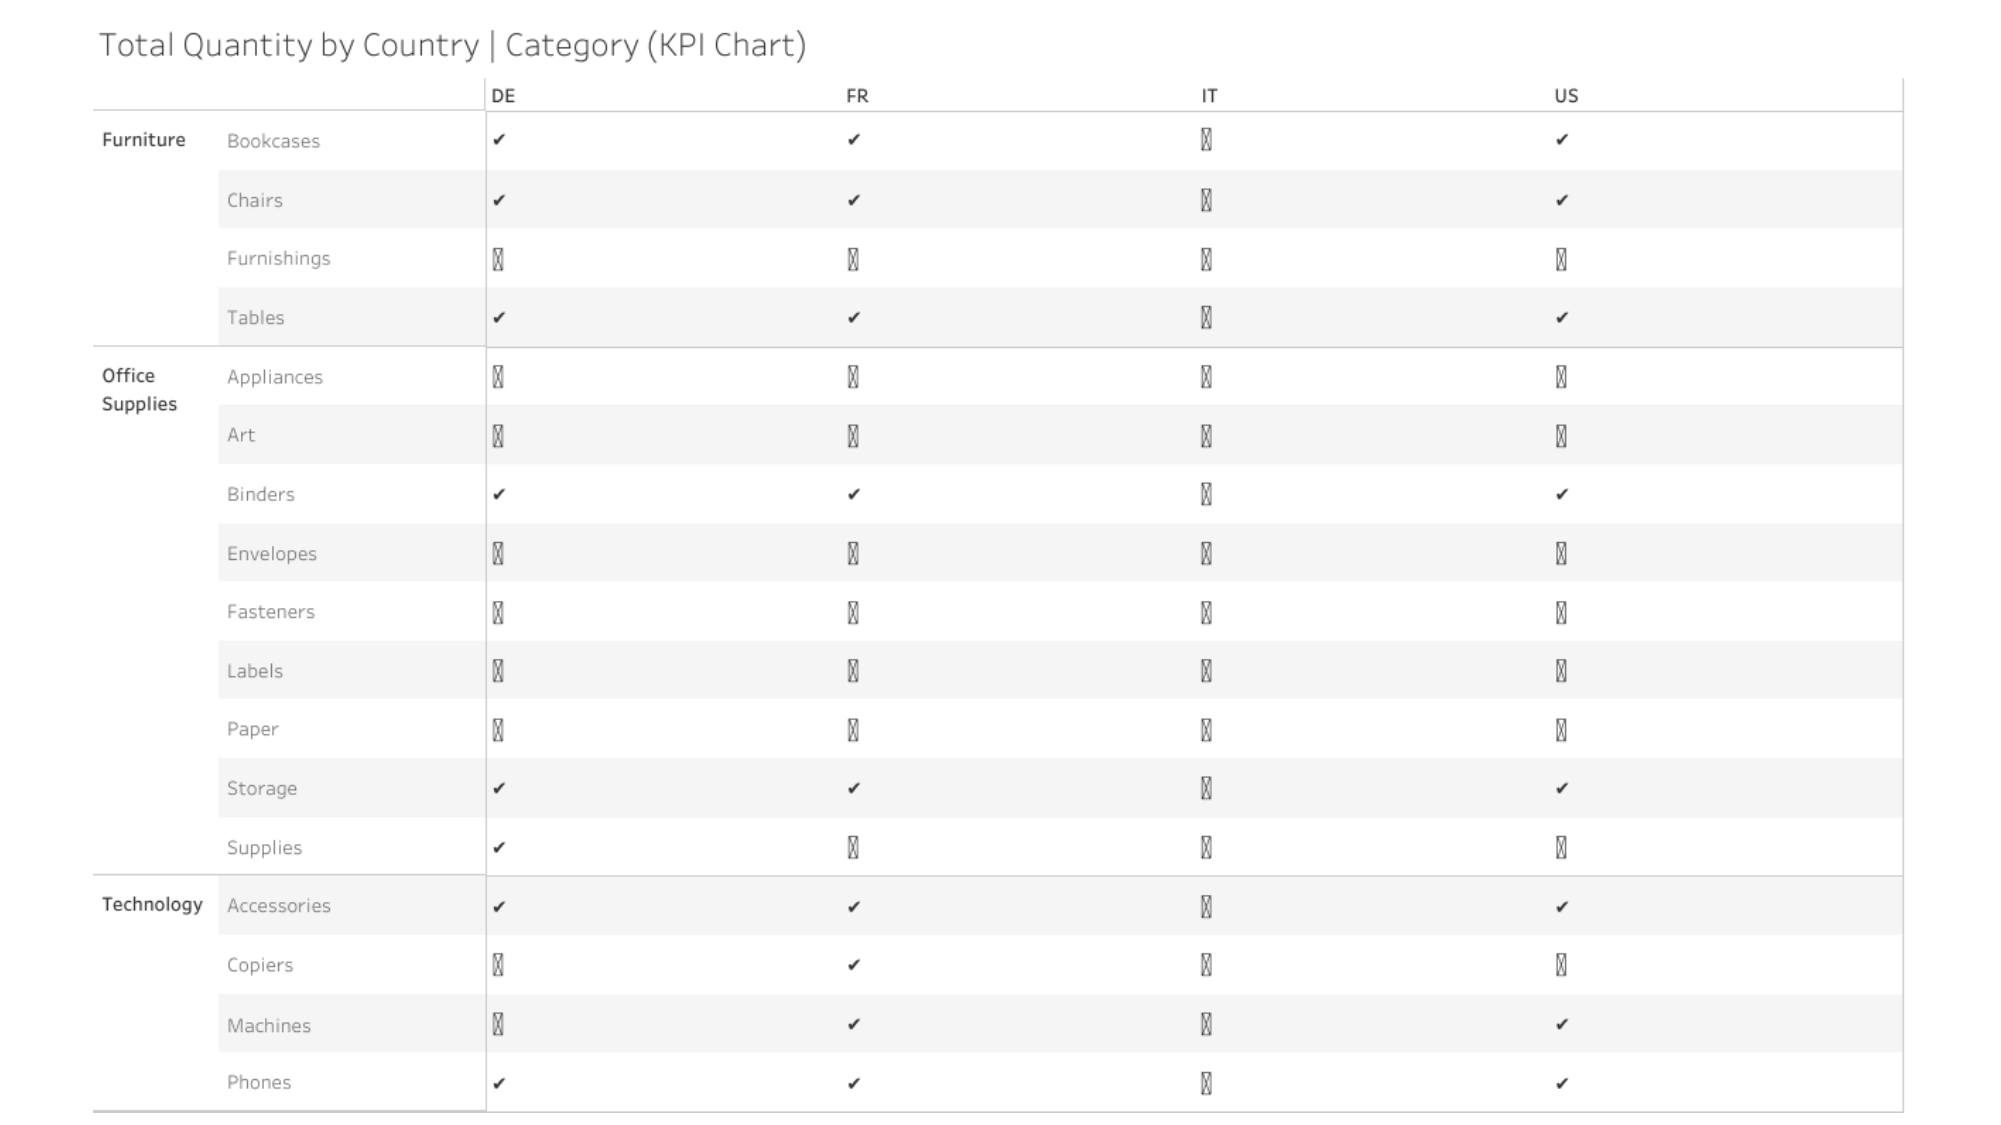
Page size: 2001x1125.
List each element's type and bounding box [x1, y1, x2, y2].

picture [93, 12, 1907, 1113]
